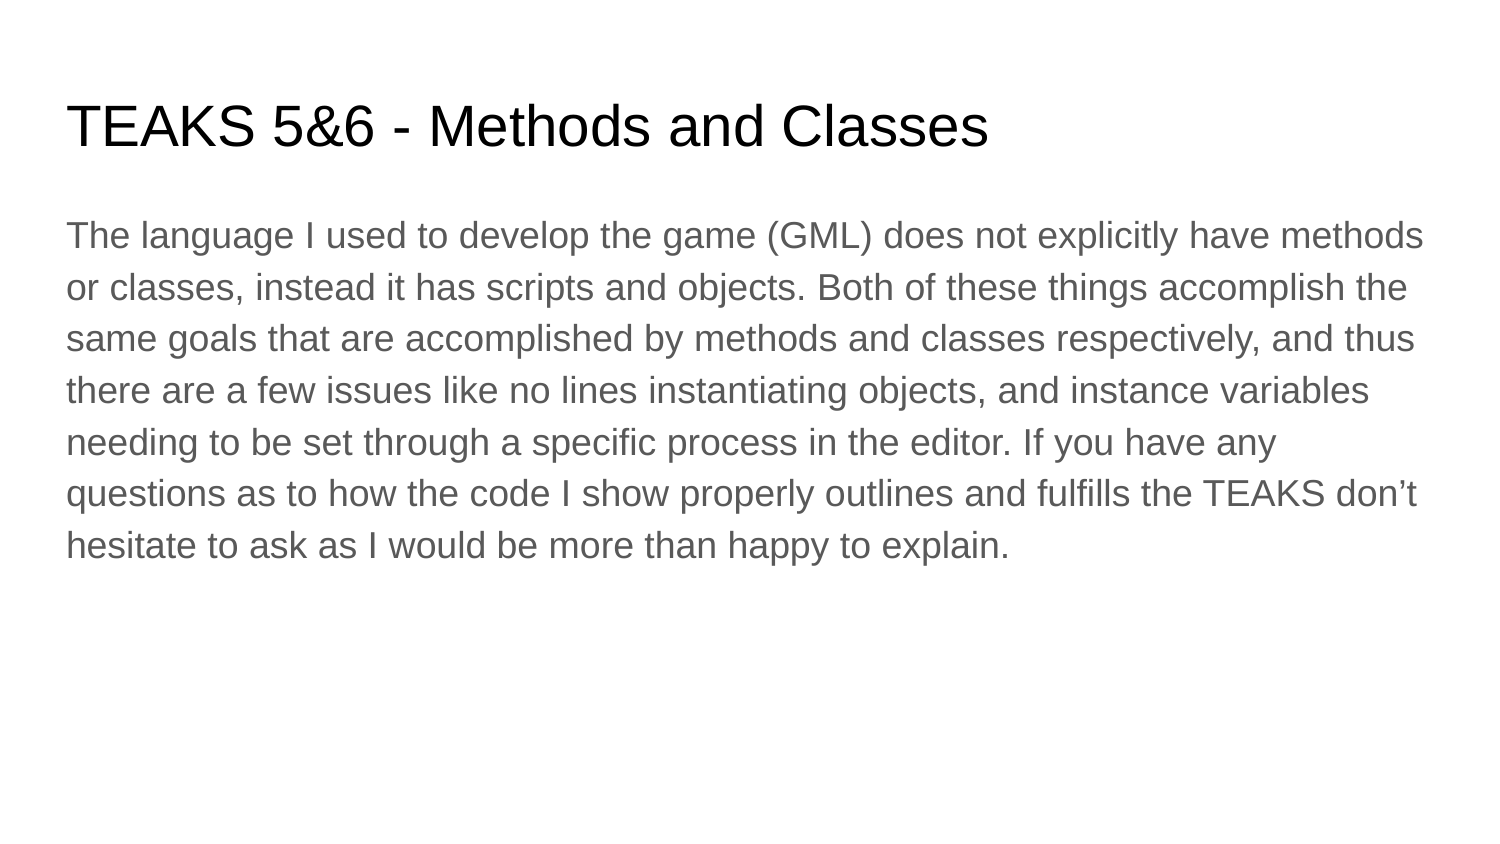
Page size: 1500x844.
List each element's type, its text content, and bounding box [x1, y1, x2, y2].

list The language I used to develop the game (GML) does not explicitly have methods or classes, instead it has scripts and objects. Both of these things accomplish the same goals that are accomplished by methods and classes respectively, and thus there are a few issues like no lines instantiating objects, and instance variables needing to be set through a specific process in the editor. If you have any questions as to how the code I show properly outlines and fulfills the TEAKS don’t hesitate to ask as I would be more than happy to explain. [51, 189, 1449, 750]
title TEAKS 5&6 - Methods and Classes [51, 72, 1449, 167]
